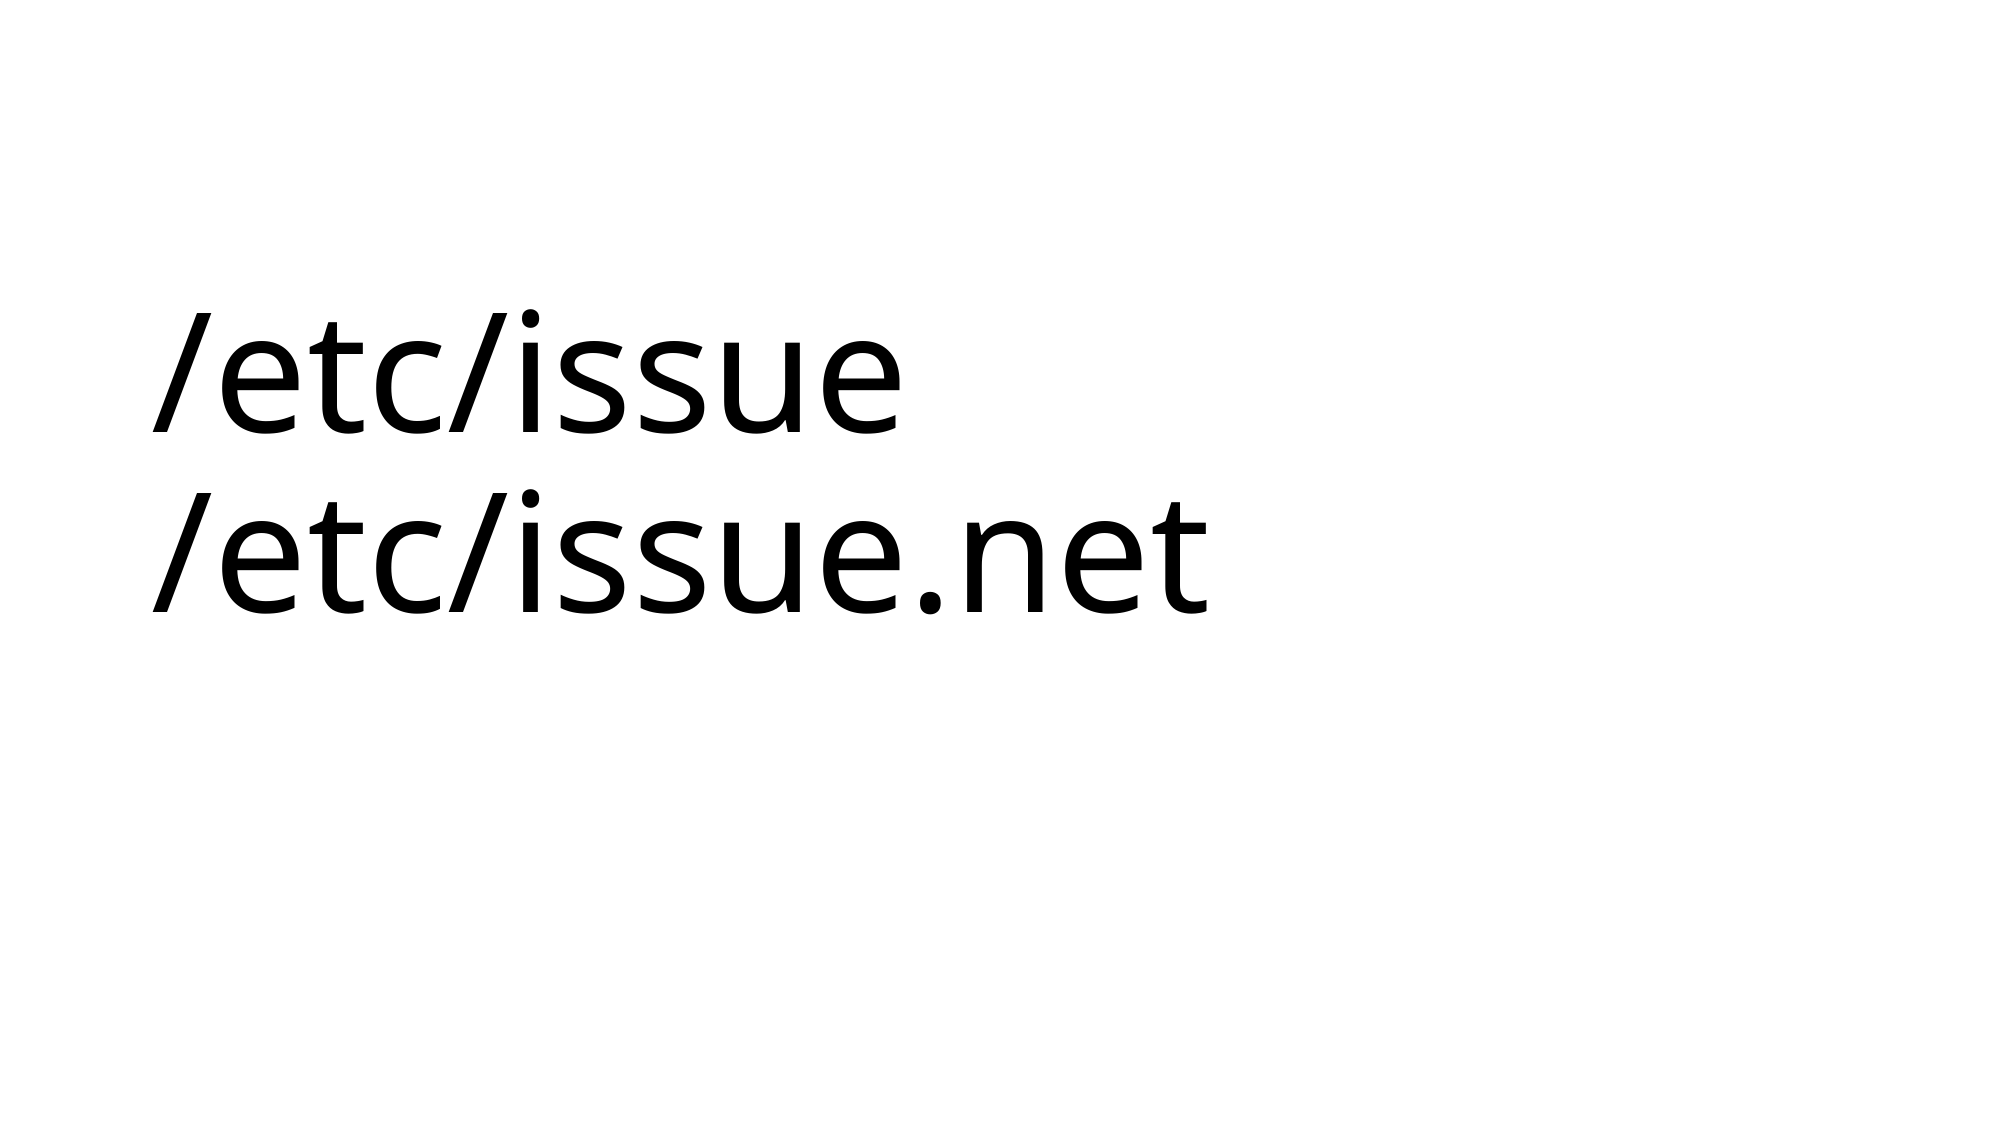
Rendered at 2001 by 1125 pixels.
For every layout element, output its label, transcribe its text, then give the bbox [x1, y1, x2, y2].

title /etc/issue /etc/issue.net [136, 280, 1862, 749]
